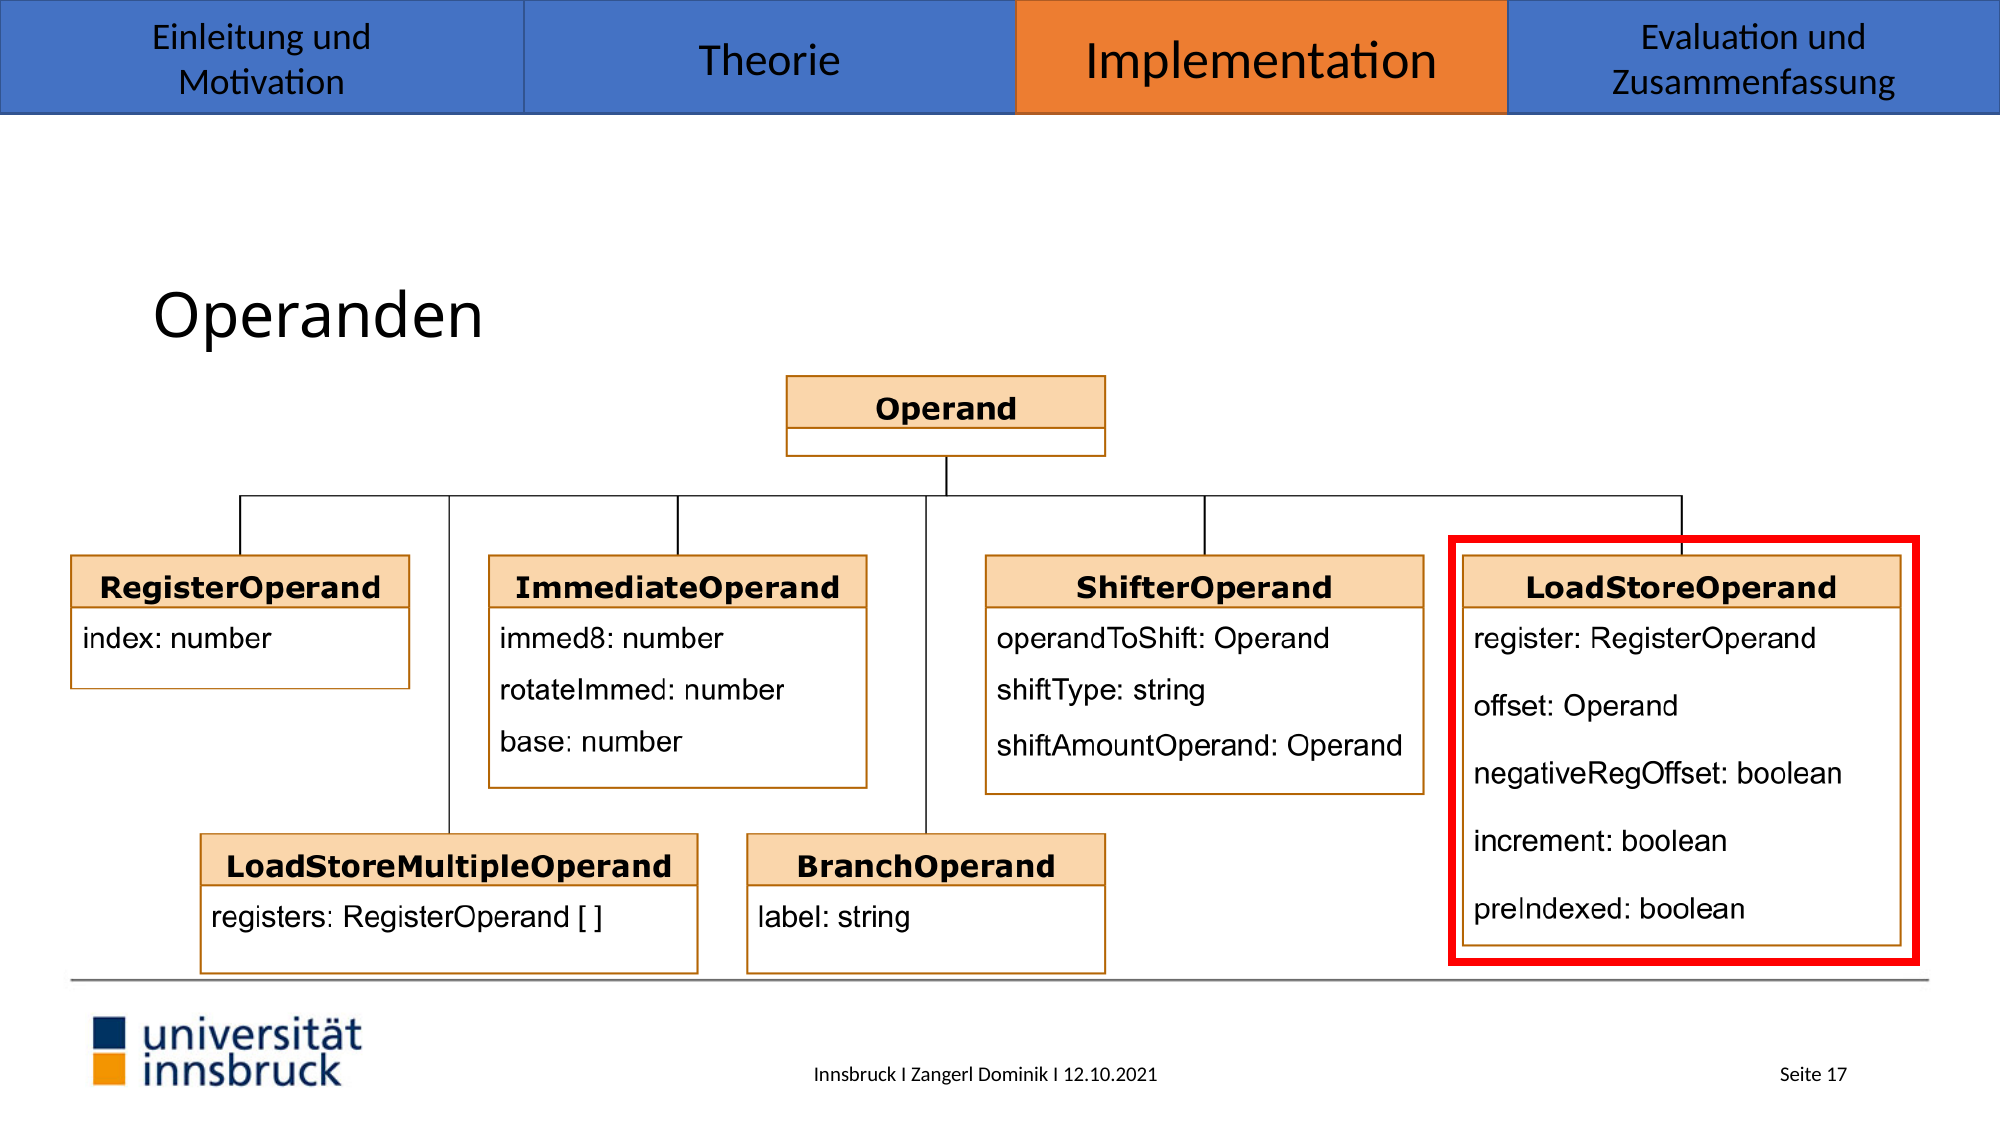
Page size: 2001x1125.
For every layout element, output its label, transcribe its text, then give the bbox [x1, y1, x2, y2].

text_box Theorie [523, 0, 1015, 115]
footer Innsbruck I Zangerl Dominik I 12.10.2021 [610, 1042, 1362, 1103]
text_box Einleitung und Motivation [0, 0, 523, 115]
title Operanden [137, 279, 1863, 359]
picture [0, 115, 2000, 1125]
text_box Evaluation und Zusammenfassung [1507, 0, 2000, 115]
text_box Implementation [1015, 0, 1507, 115]
slide_number Seite 17 [1412, 1042, 1863, 1103]
text_box [1903, 538, 1917, 963]
